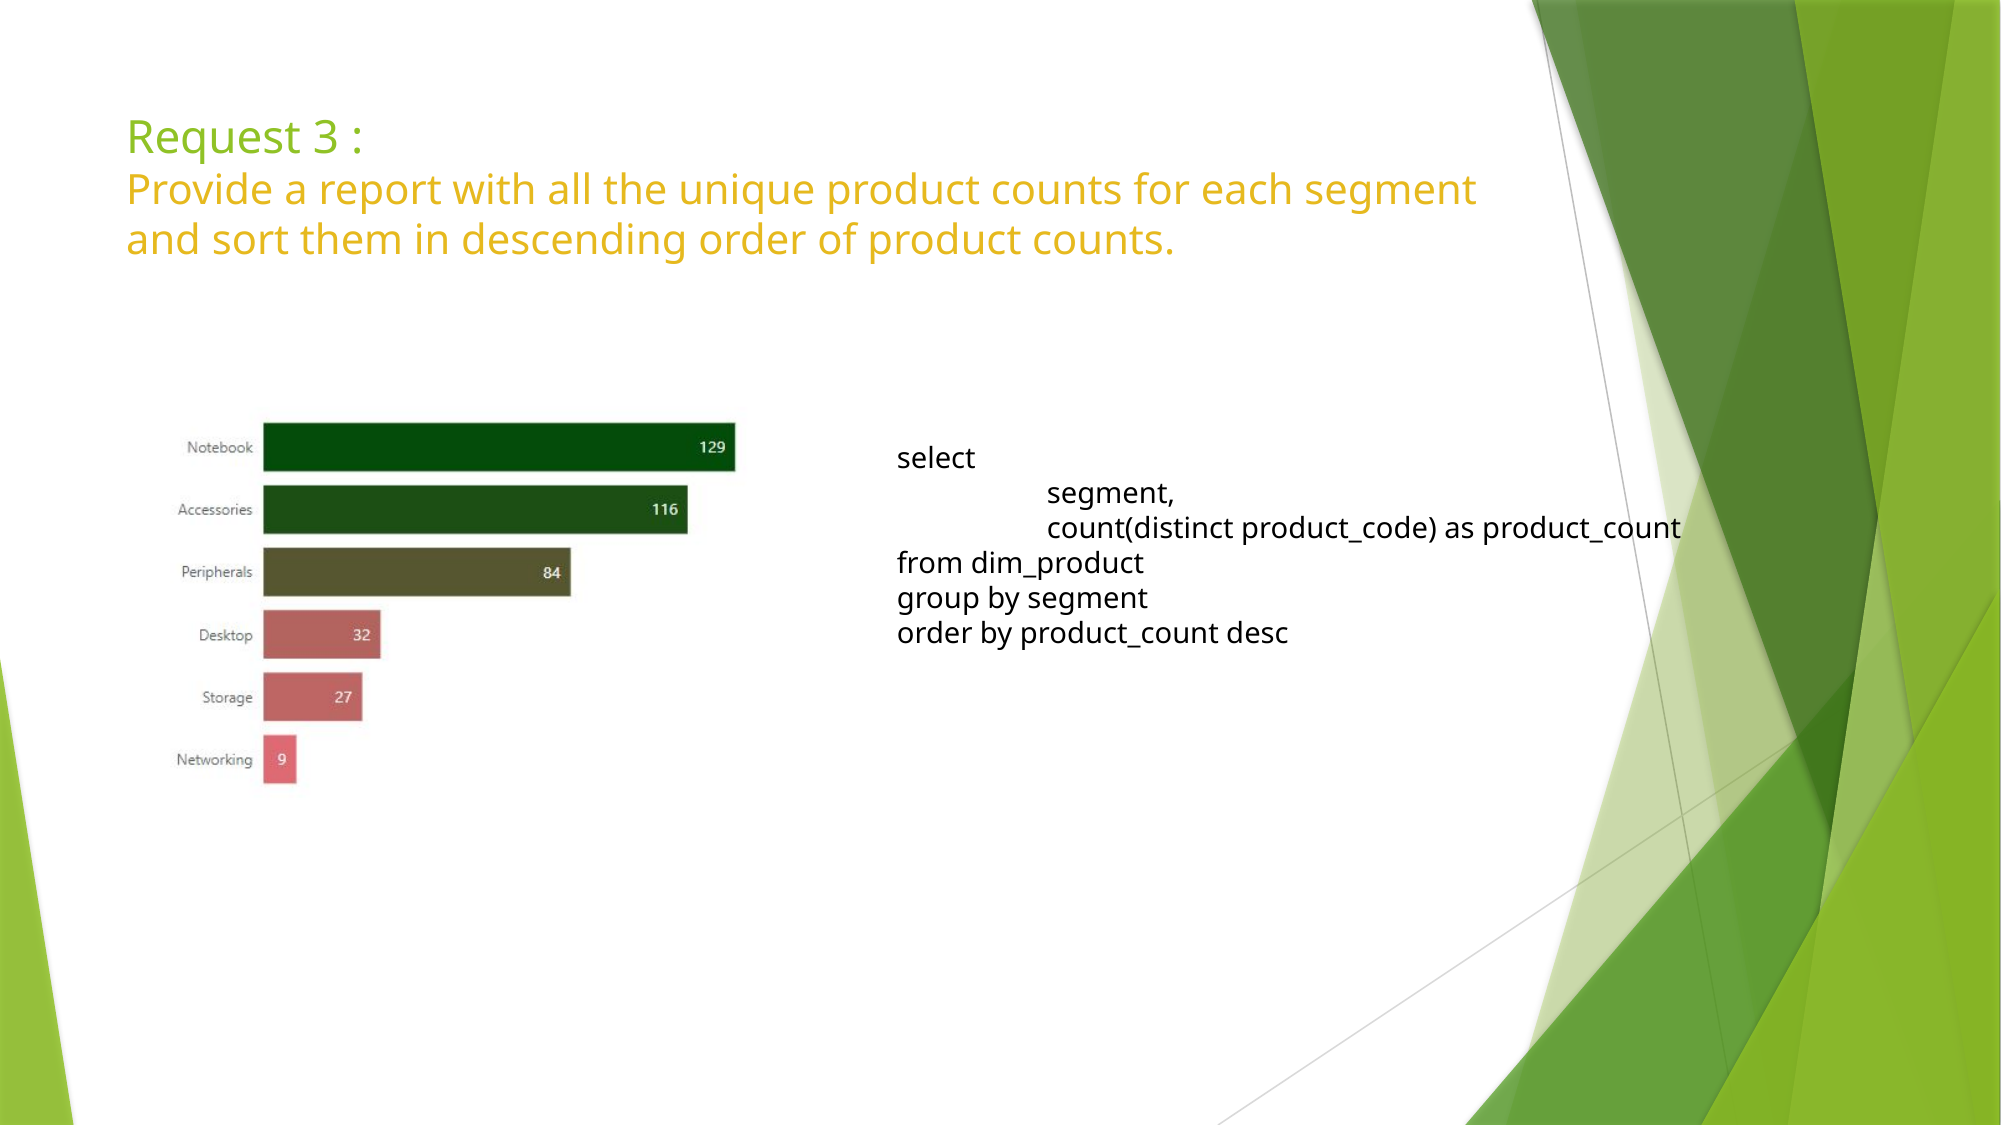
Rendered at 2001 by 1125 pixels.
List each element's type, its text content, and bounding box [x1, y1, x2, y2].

text_box select segment, count(distinct product_code) as product_count from dim_product group by segment order by product_count desc [882, 431, 1697, 657]
title Request 3 : Provide a report with all the unique product counts for each segment and sort them in descending order of product counts. [111, 99, 1522, 317]
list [110, 349, 860, 850]
